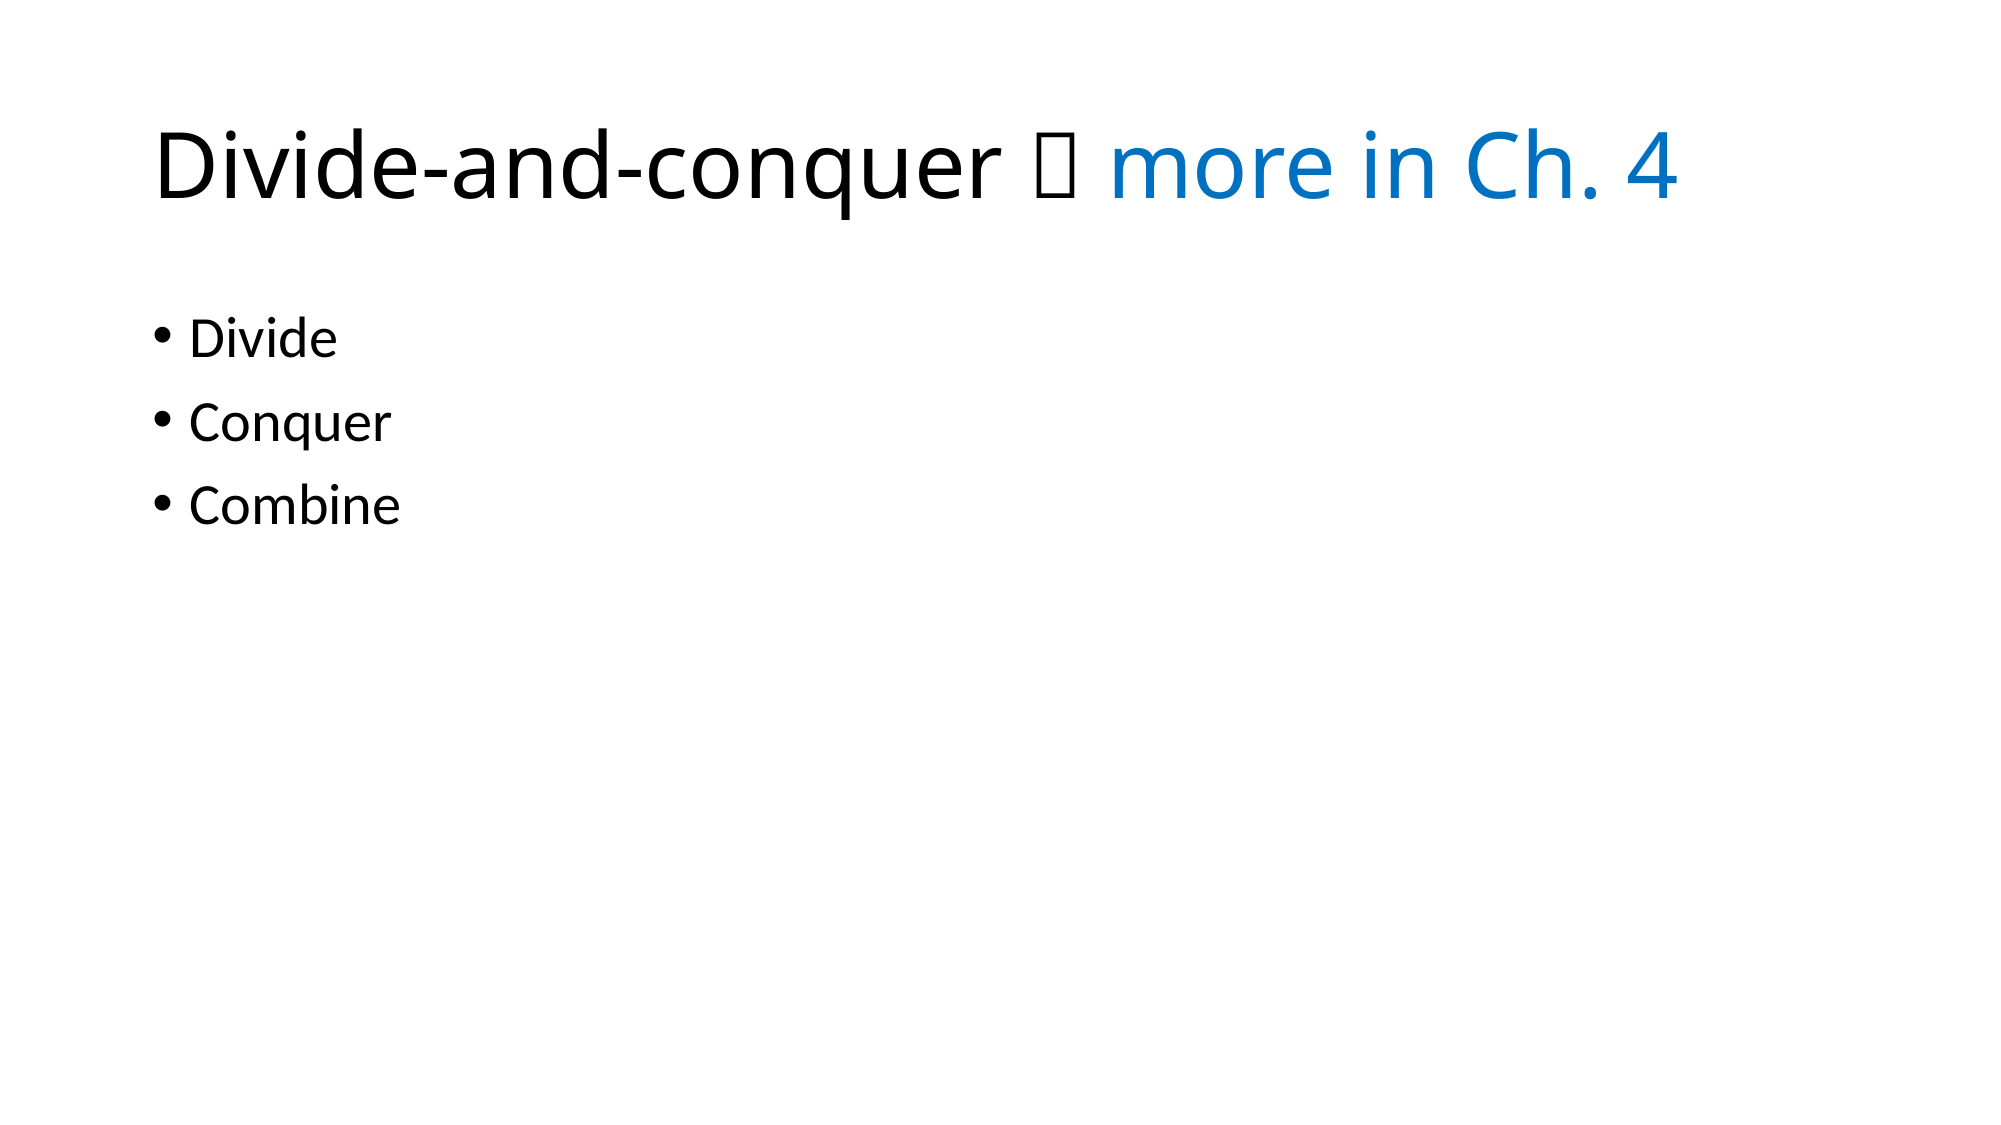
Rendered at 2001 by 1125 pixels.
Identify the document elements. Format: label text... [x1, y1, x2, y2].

title Divide-and-conquer  more in Ch. 4 [137, 59, 1863, 278]
list Divide Conquer Combine [137, 299, 1863, 1014]
